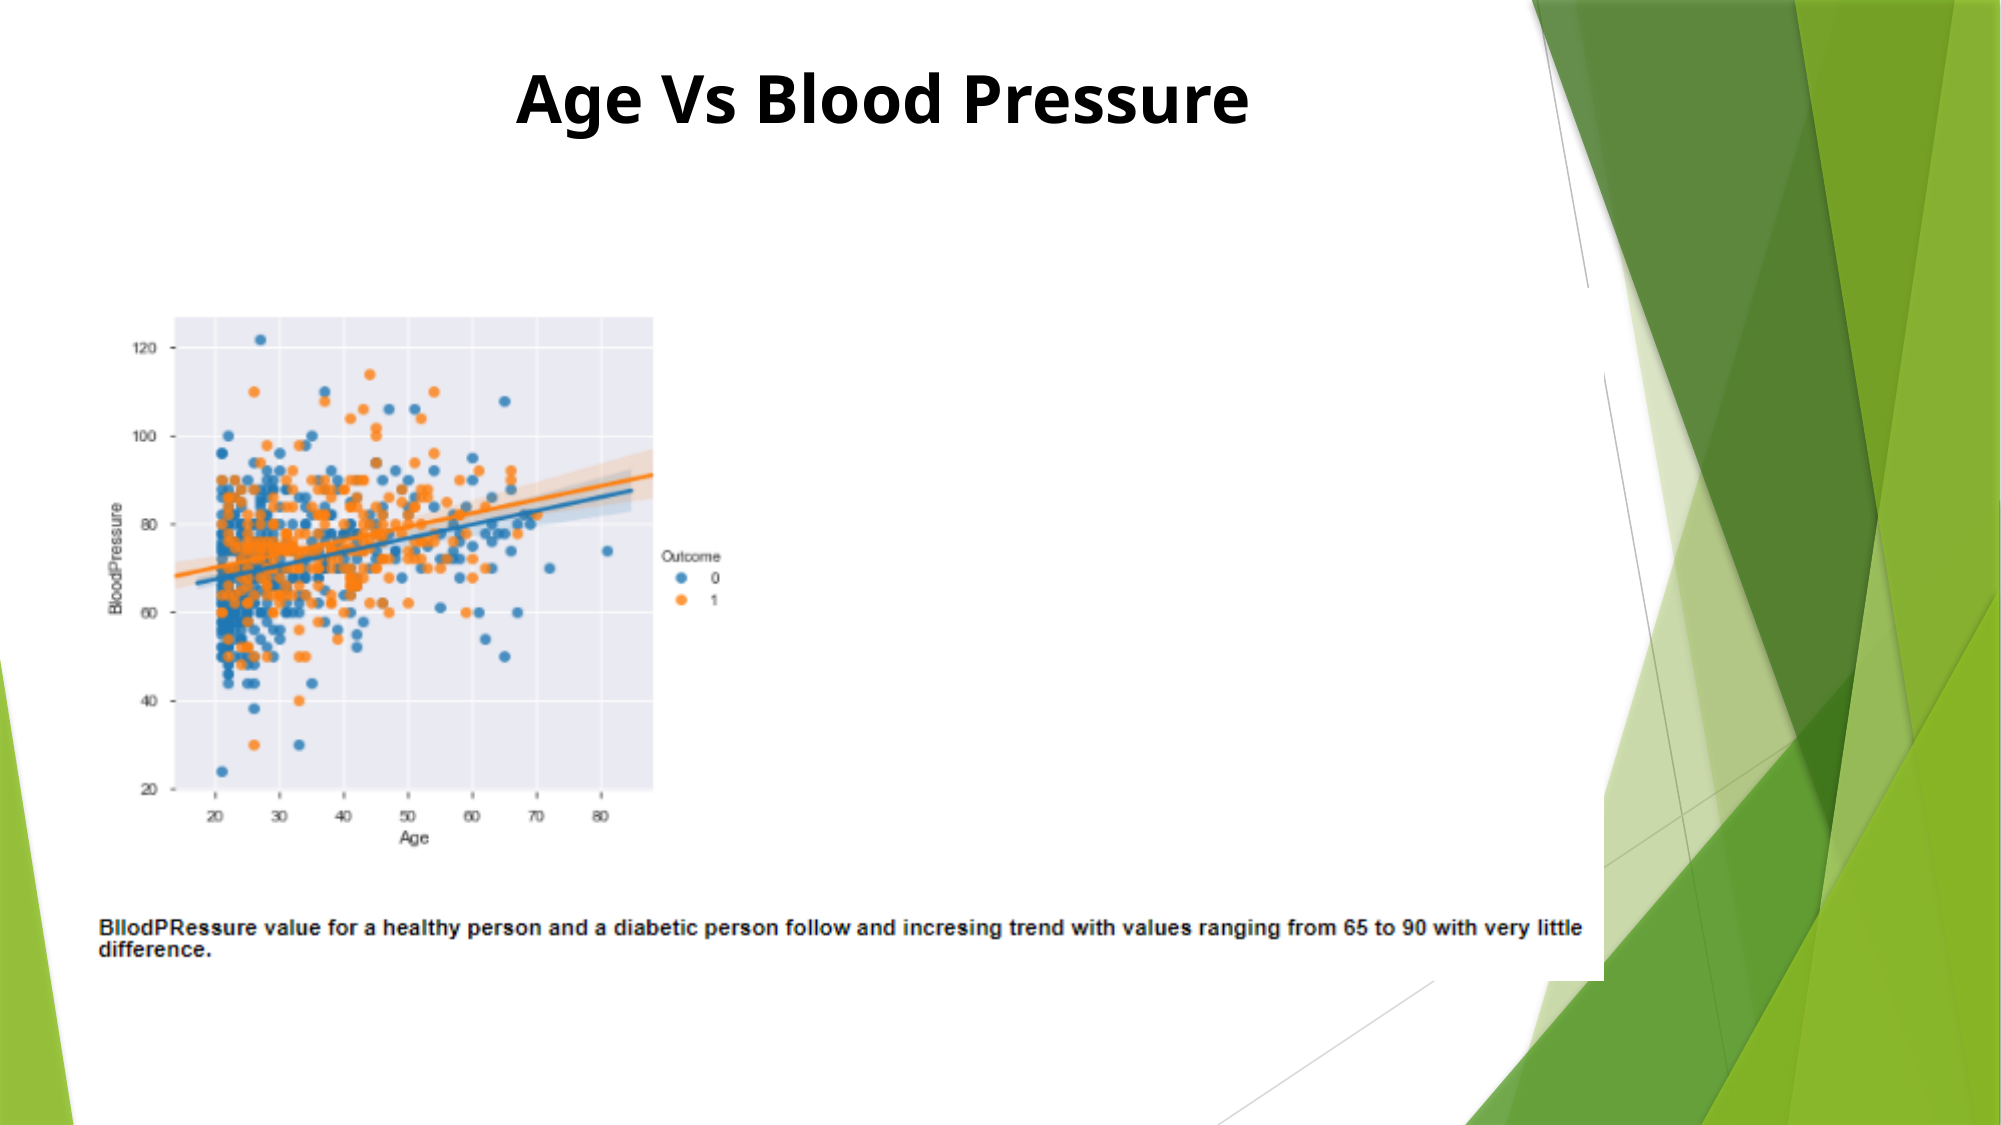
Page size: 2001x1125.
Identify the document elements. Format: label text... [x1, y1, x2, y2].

text_box Age Vs Blood Pressure [502, 49, 1281, 145]
picture [55, 287, 1604, 981]
